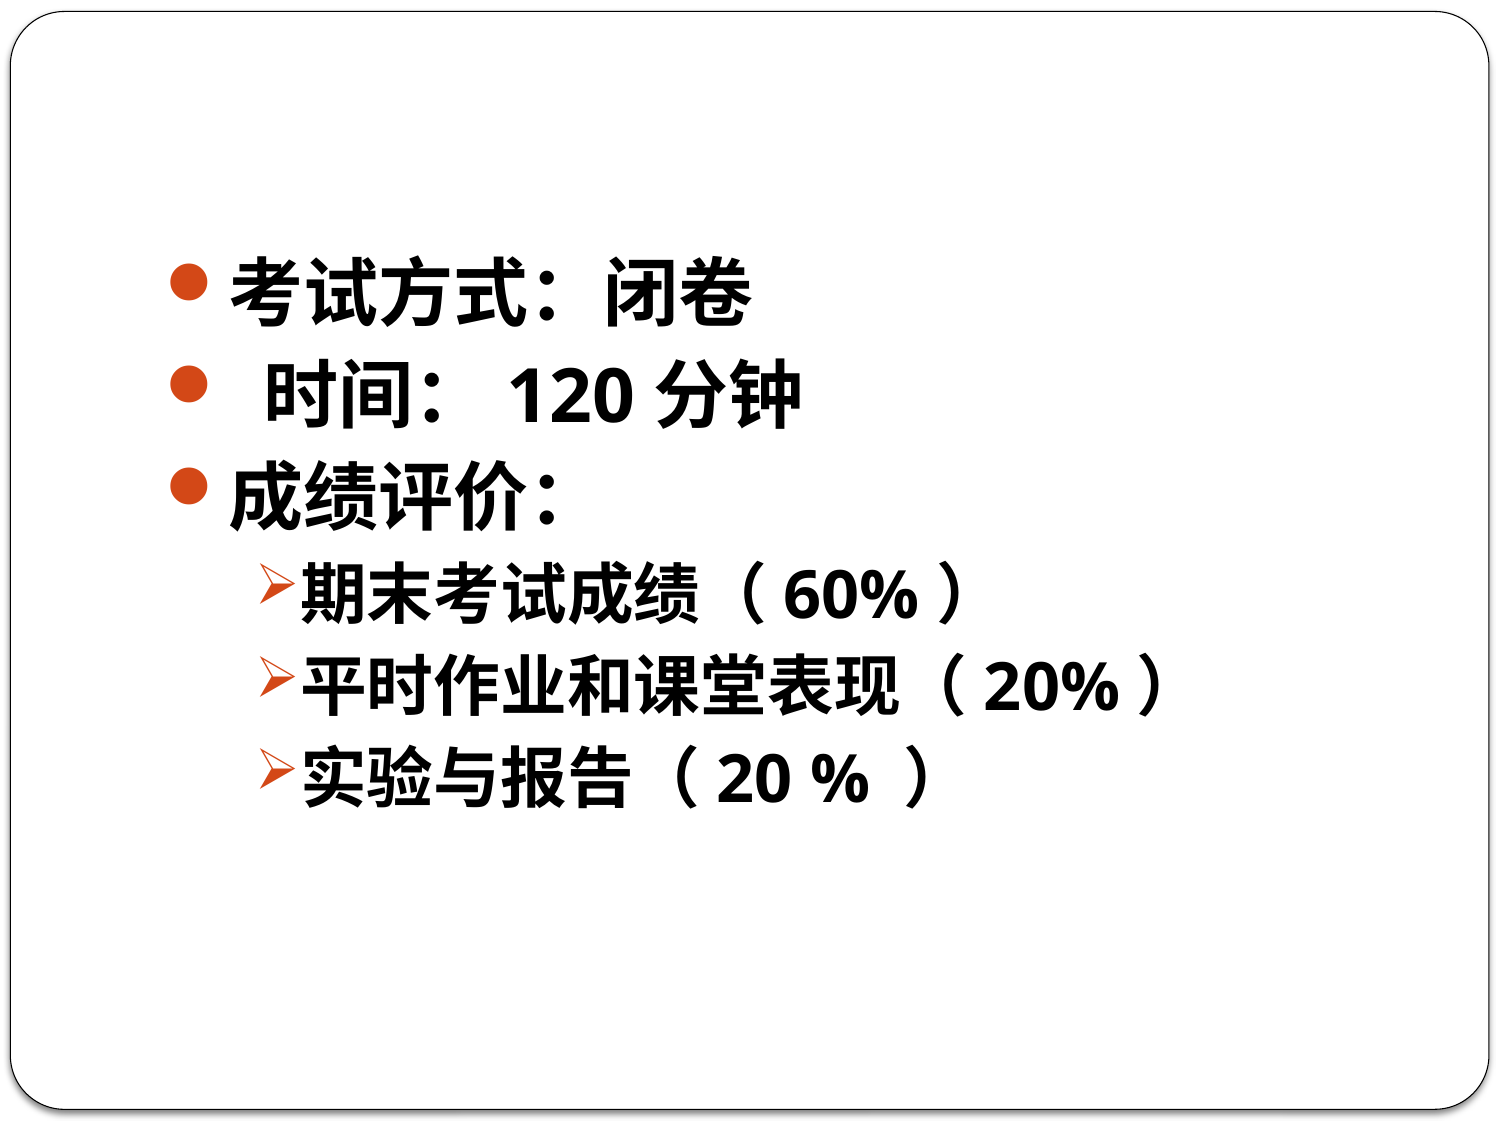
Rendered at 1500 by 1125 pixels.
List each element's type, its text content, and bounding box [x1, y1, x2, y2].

list 考试方式：闭卷 时间：120分钟 成绩评价： 期末考试成绩（60%） 平时作业和课堂表现（20%） 实验与报告（20 % ） [149, 237, 1426, 988]
